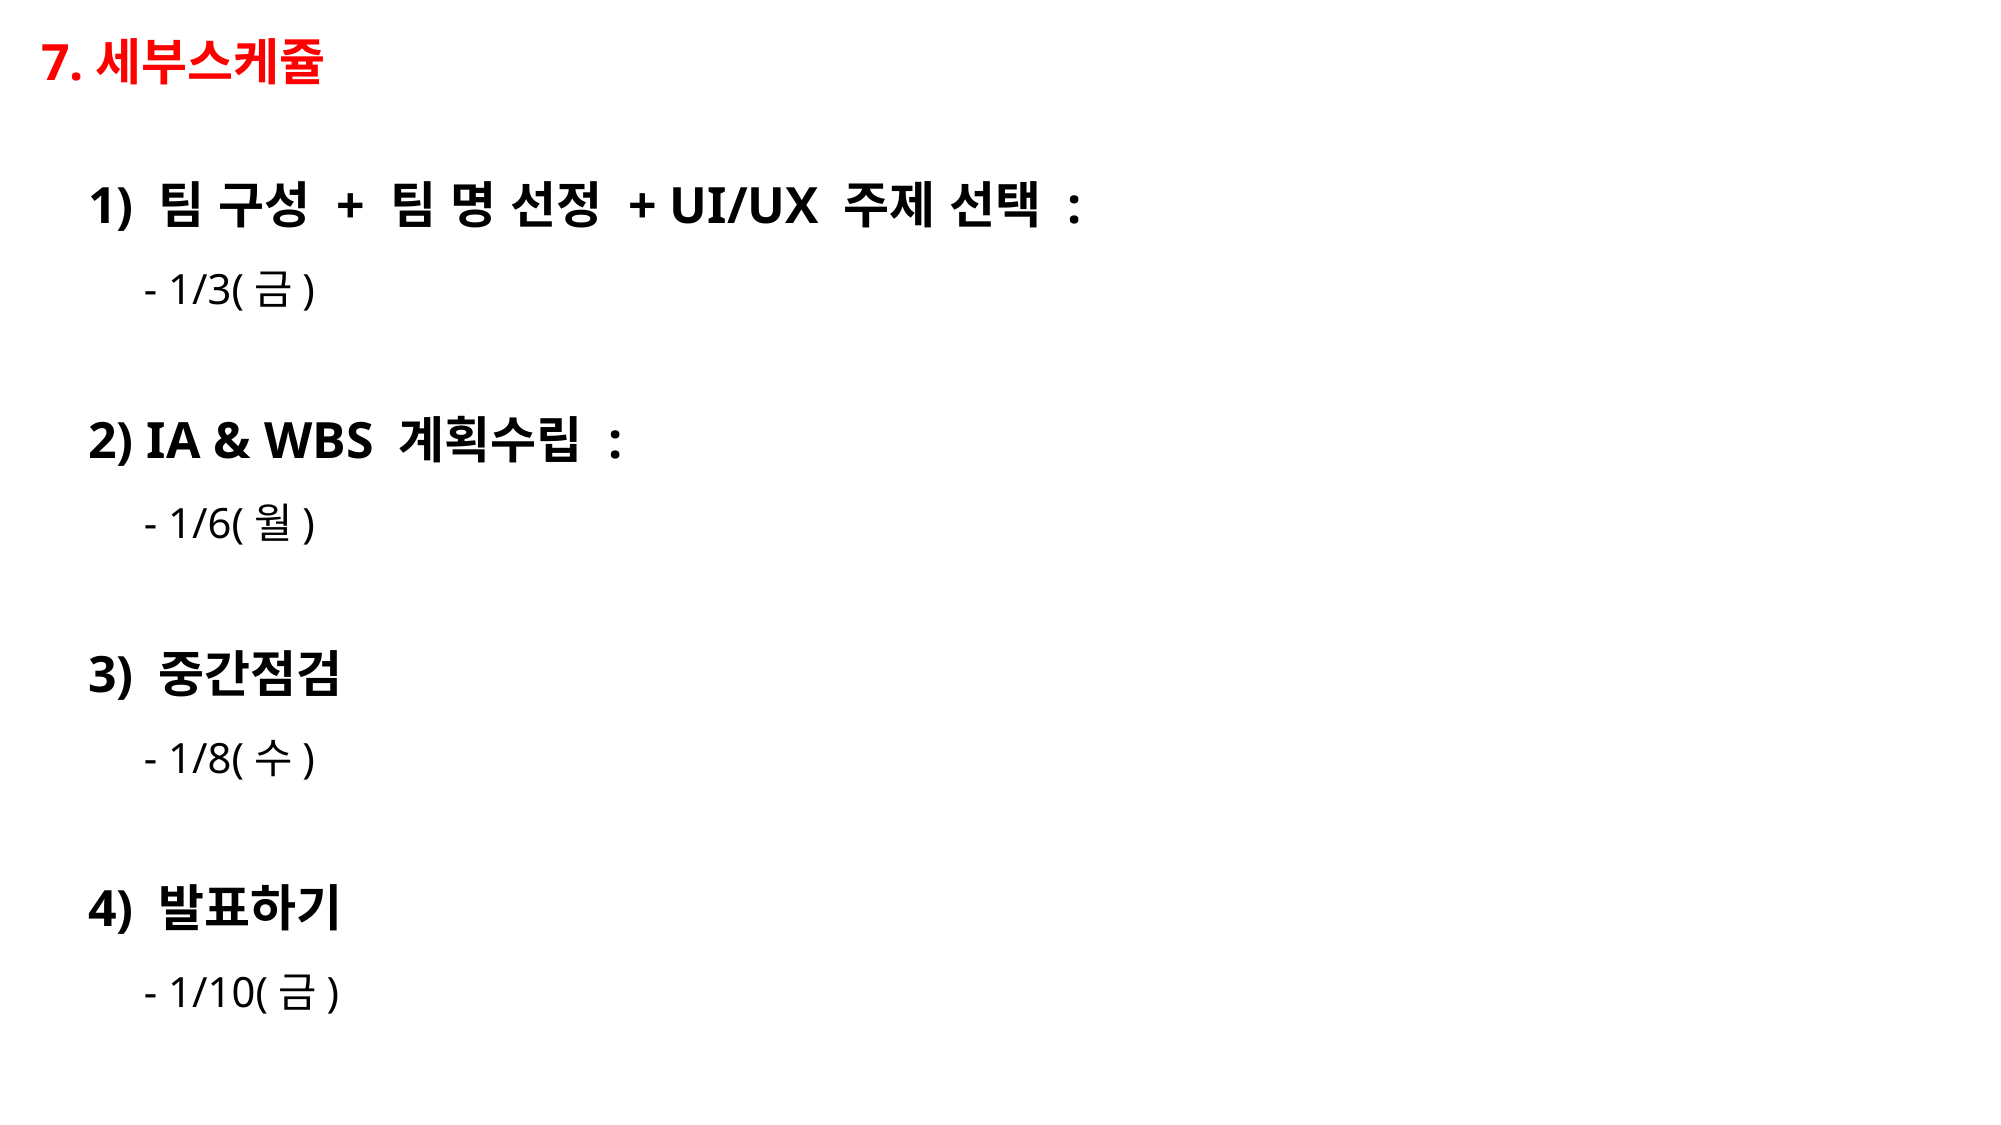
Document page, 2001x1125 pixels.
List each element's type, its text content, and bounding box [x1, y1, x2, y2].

text_box 7.세부스케쥴 [26, 23, 810, 99]
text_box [73, 869, 1860, 1025]
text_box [73, 400, 1860, 556]
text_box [73, 635, 1860, 790]
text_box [73, 166, 1860, 322]
